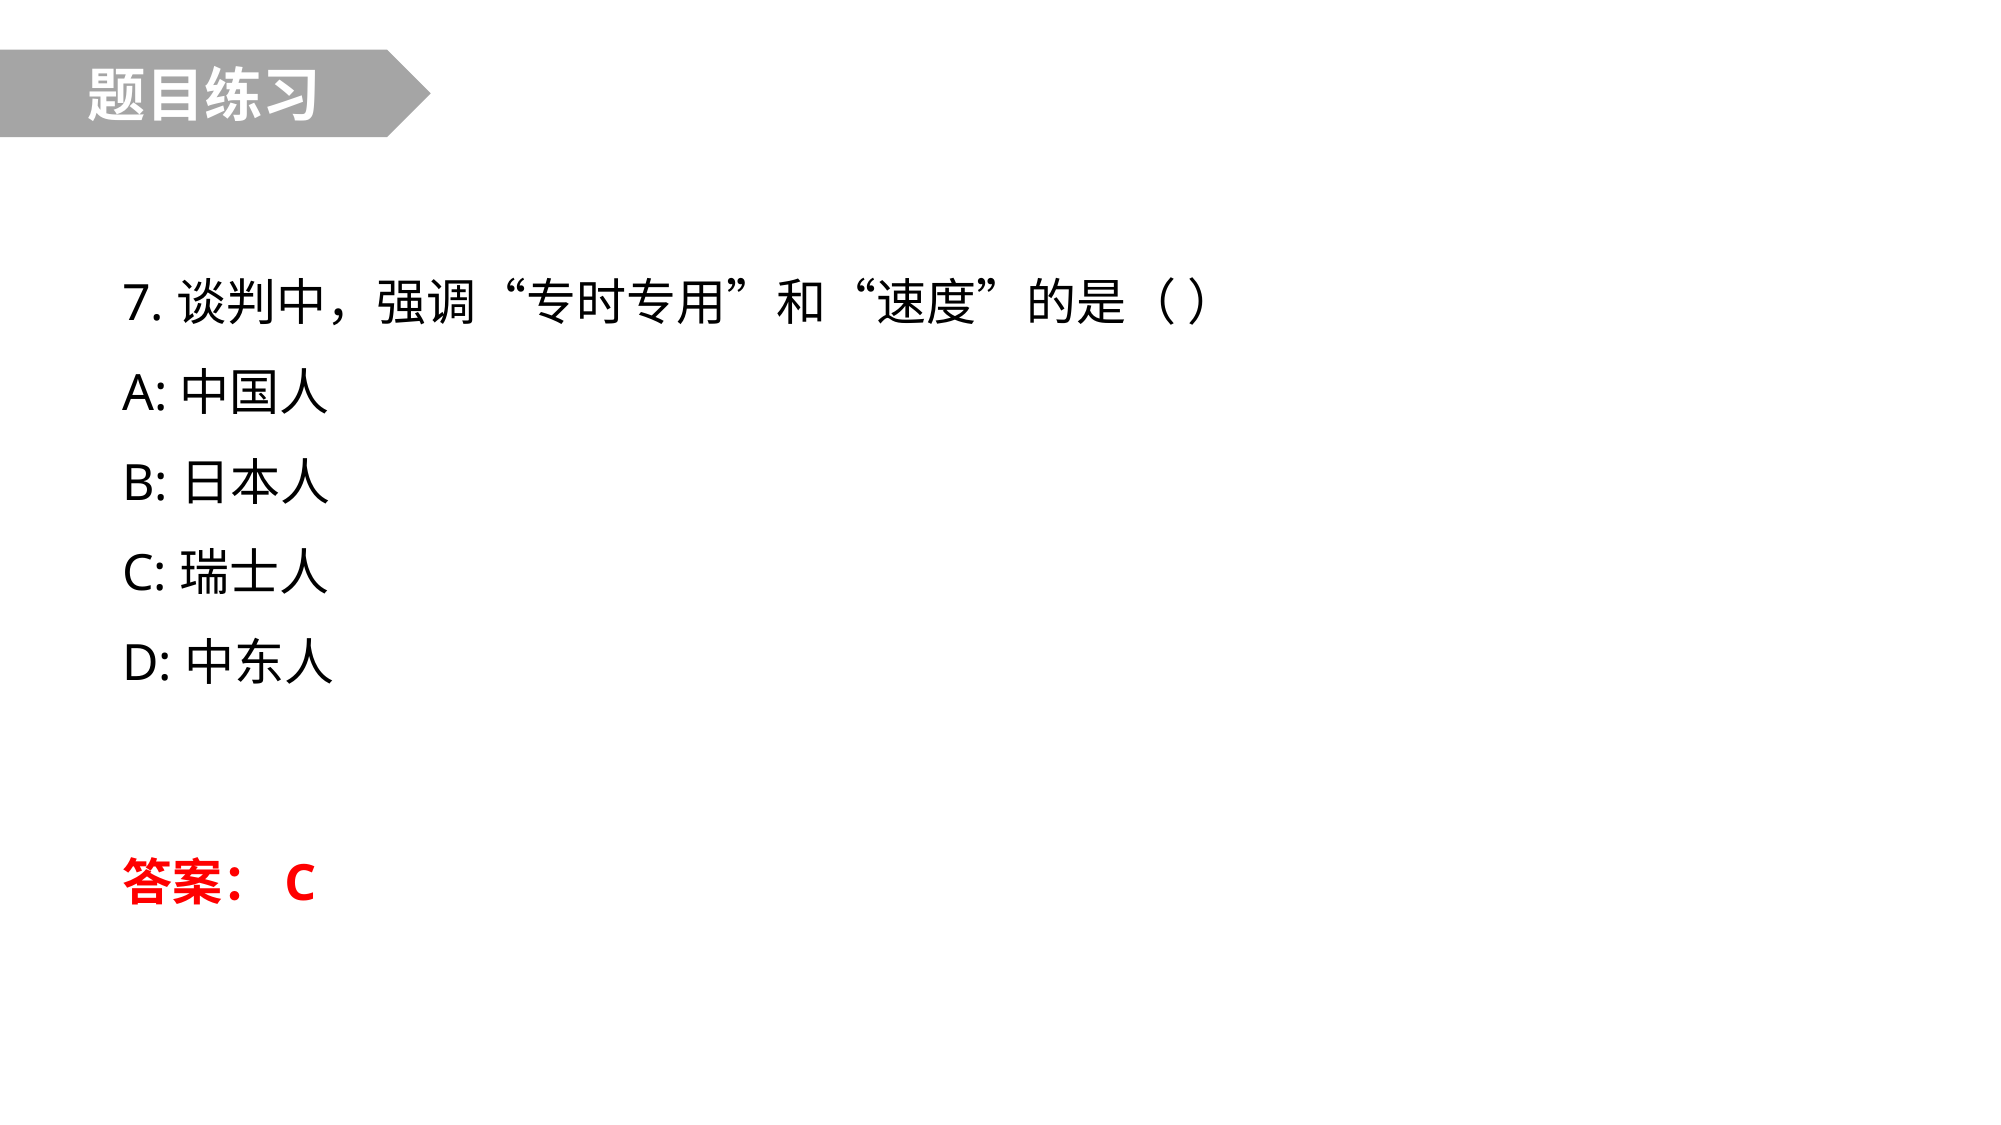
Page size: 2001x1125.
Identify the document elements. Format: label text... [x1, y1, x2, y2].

text_box 题目练习 [0, 48, 433, 139]
text_box 7.谈判中，强调“专时专用”和“速度”的是（ ） A:中国人 B:日本人 C:瑞士人 D:中东人 [107, 232, 1908, 698]
text_box 答案：C [107, 813, 1836, 919]
